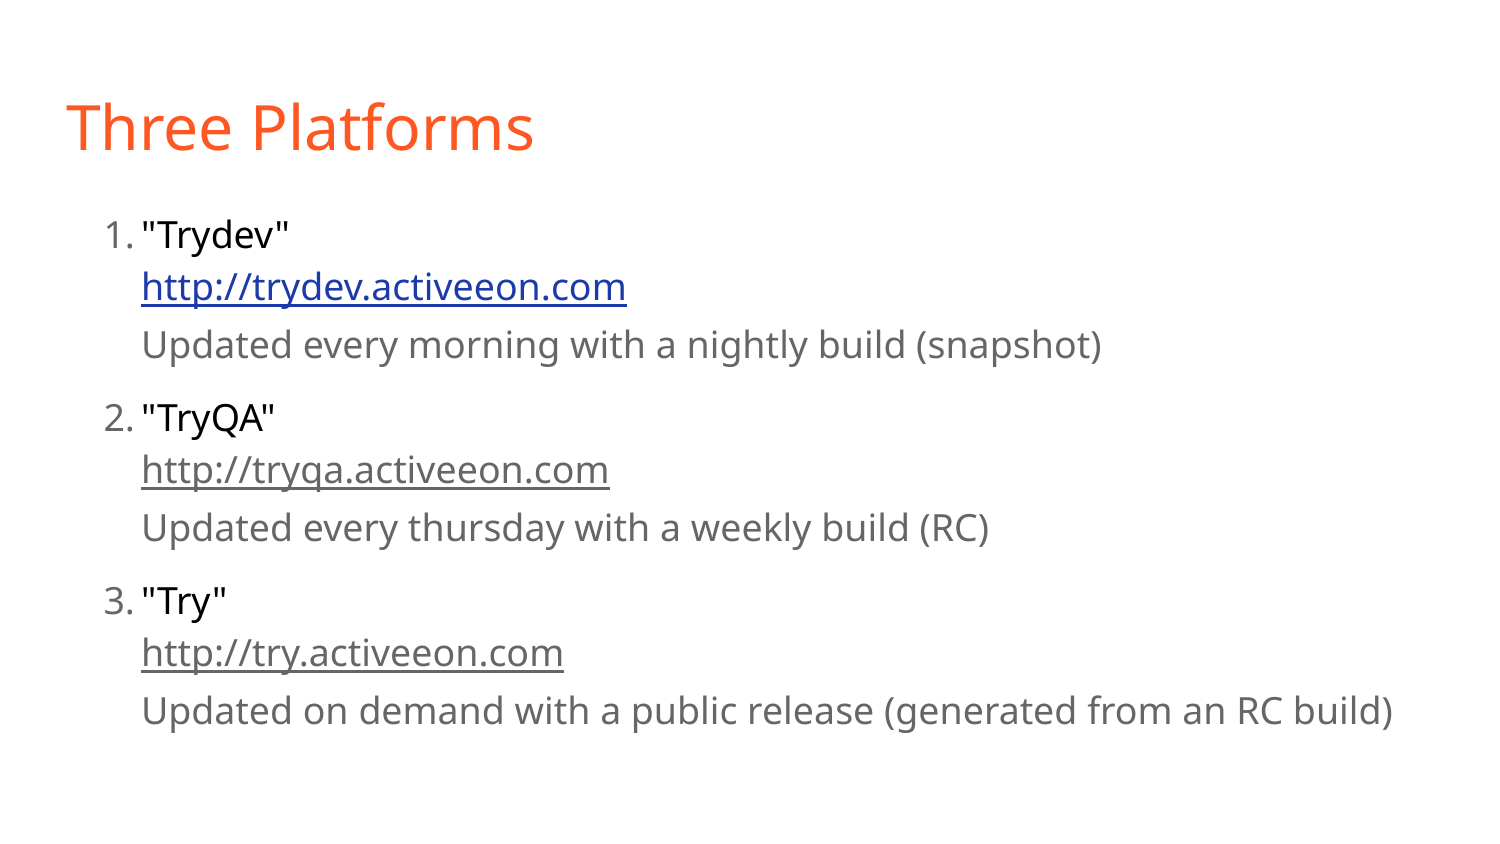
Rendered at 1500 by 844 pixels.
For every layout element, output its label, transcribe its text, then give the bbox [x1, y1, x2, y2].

title Three Platforms [51, 72, 1449, 167]
list "Trydev" http://trydev.activeeon.com Updated every morning with a nightly build (snapshot) "TryQA" http://tryqa.activeeon.com Updated every thursday with a weekly build (RC) "Try" http://try.activeeon.com Updated on demand with a public release (generated from an RC build) [51, 189, 1449, 750]
